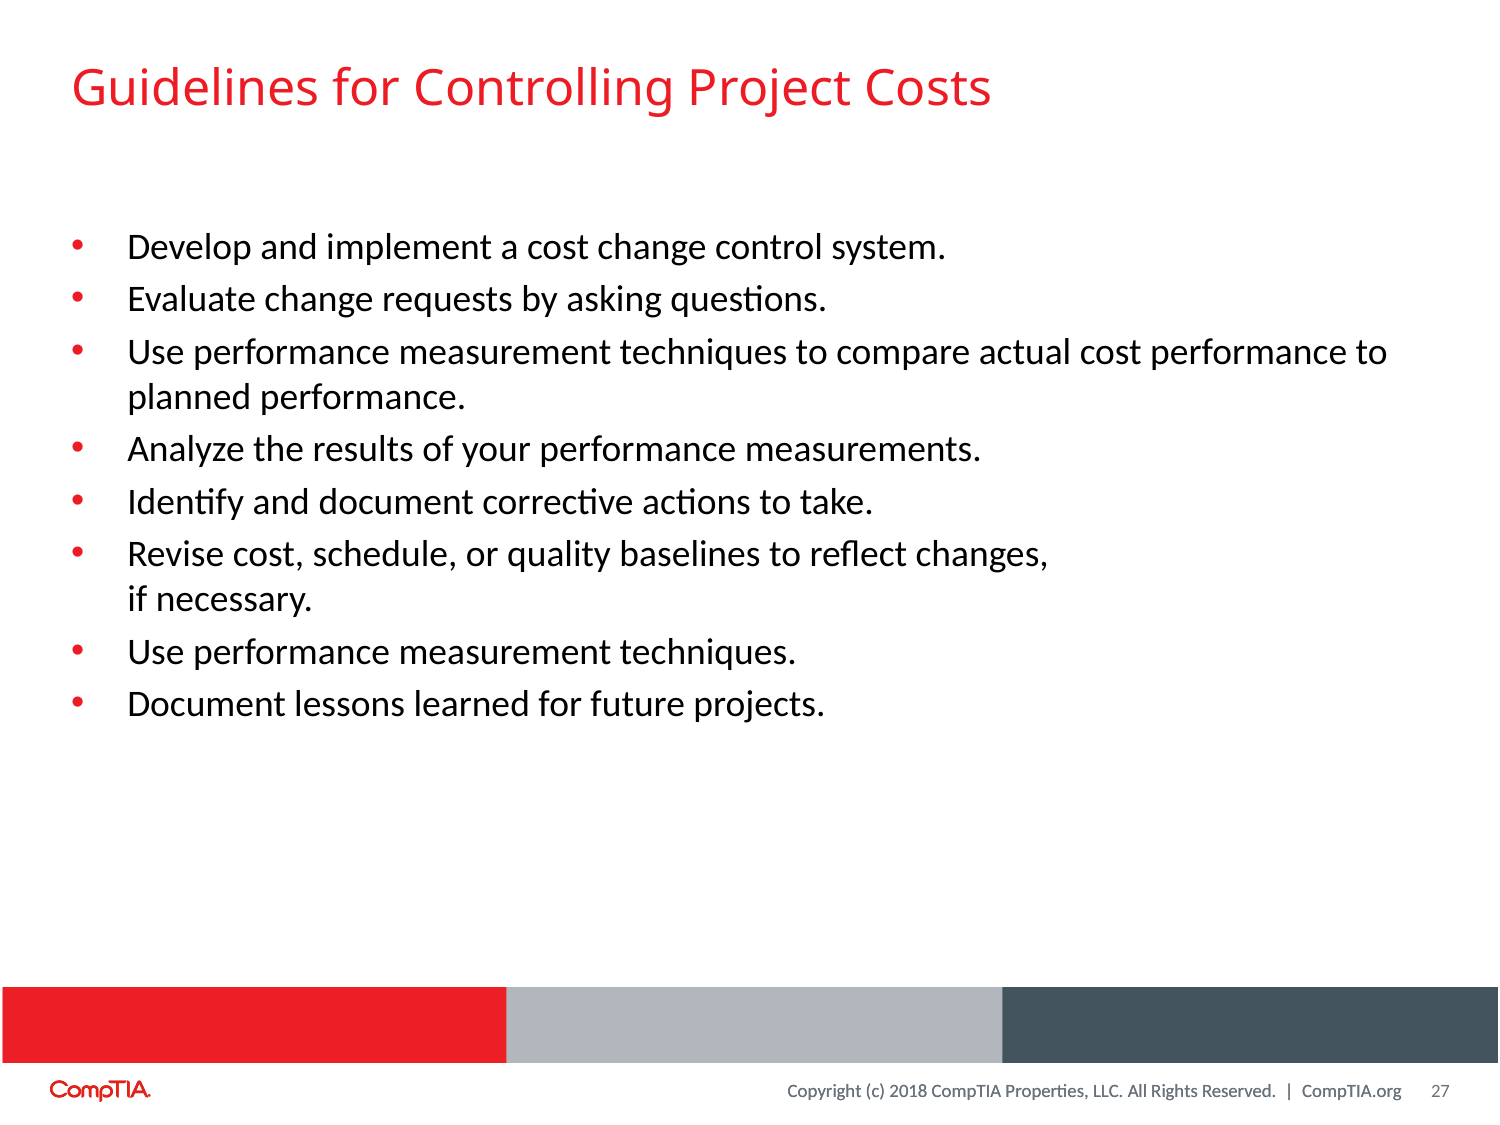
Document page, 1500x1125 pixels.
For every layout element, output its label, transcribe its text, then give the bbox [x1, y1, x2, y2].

slide_number 27 [1407, 1067, 1450, 1113]
title Guidelines for Controlling Project Costs [56, 16, 1444, 155]
picture [0, 987, 1500, 1063]
list Develop and implement a cost change control system. Evaluate change requests by asking questions. Use performance measurement techniques to compare actual cost performance to planned performance. Analyze the results of your performance measurements. Identify and document corrective actions to take. Revise cost, schedule, or quality baselines to reflect changes, if necessary. Use performance measurement techniques. Document lessons learned for future projects. [56, 214, 1444, 941]
